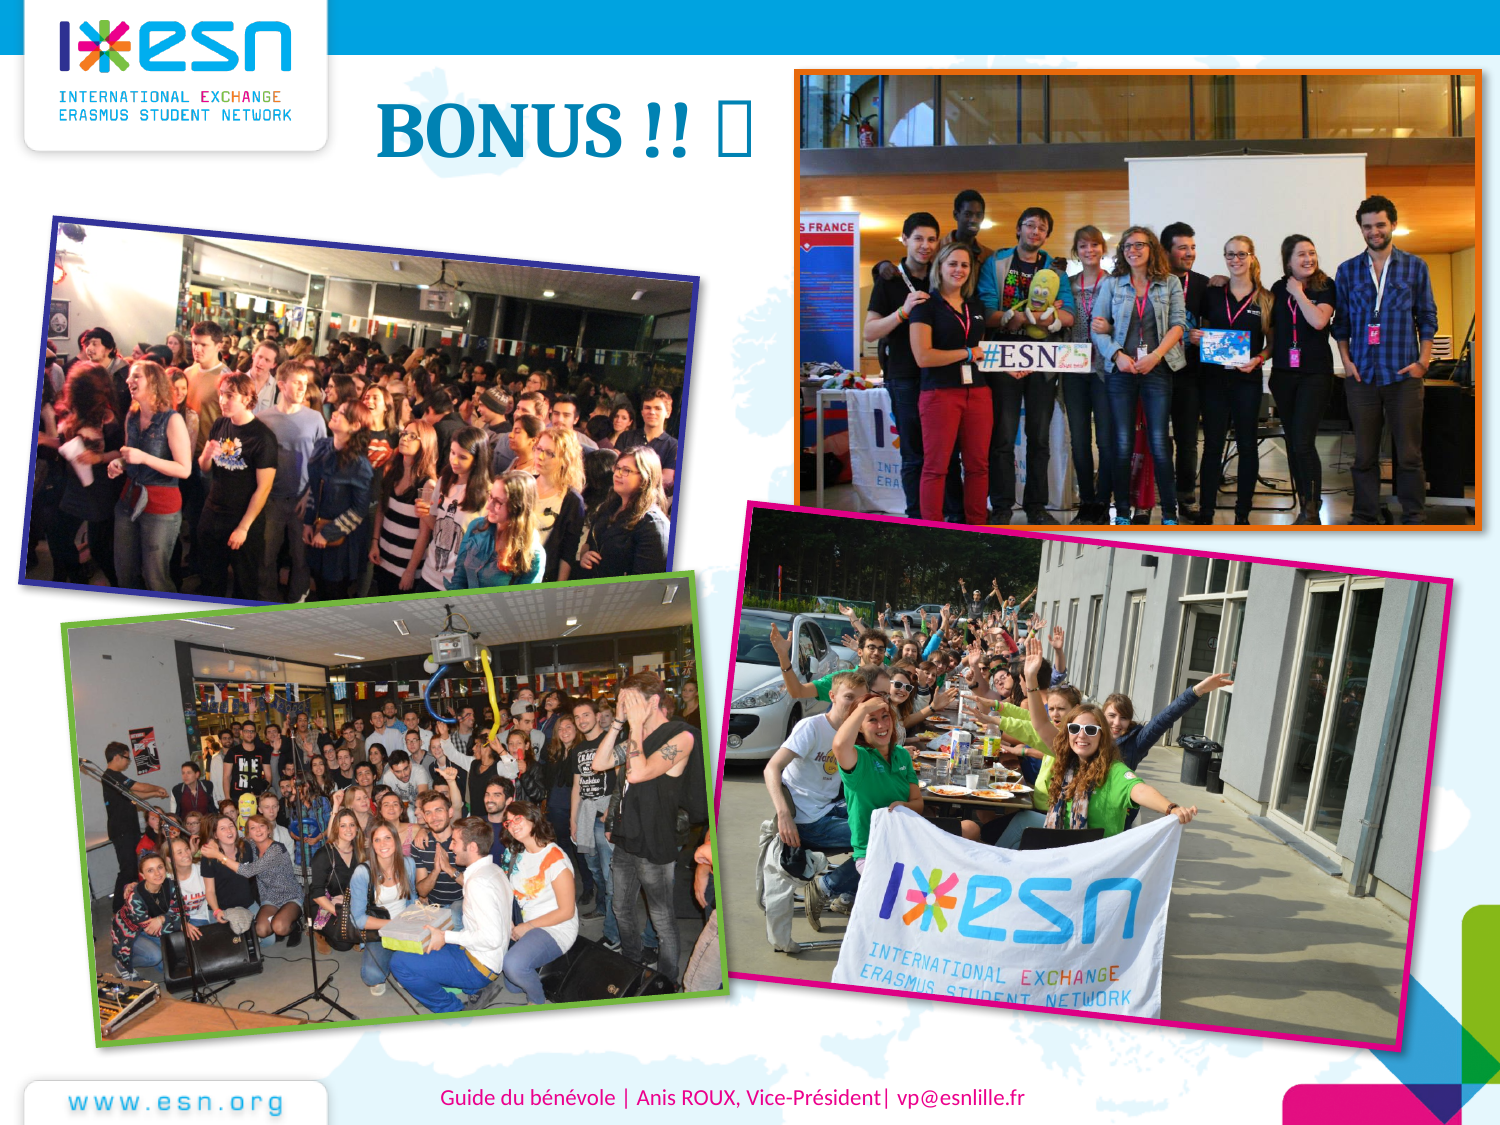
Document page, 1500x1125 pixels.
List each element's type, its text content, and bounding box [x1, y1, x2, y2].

title BONUS !!  [360, 32, 1459, 220]
picture [0, 0, 1500, 1125]
footer Guide du bénévole | Anis ROUX, Vice-Président| vp@esnlille.fr [425, 1084, 1444, 1108]
